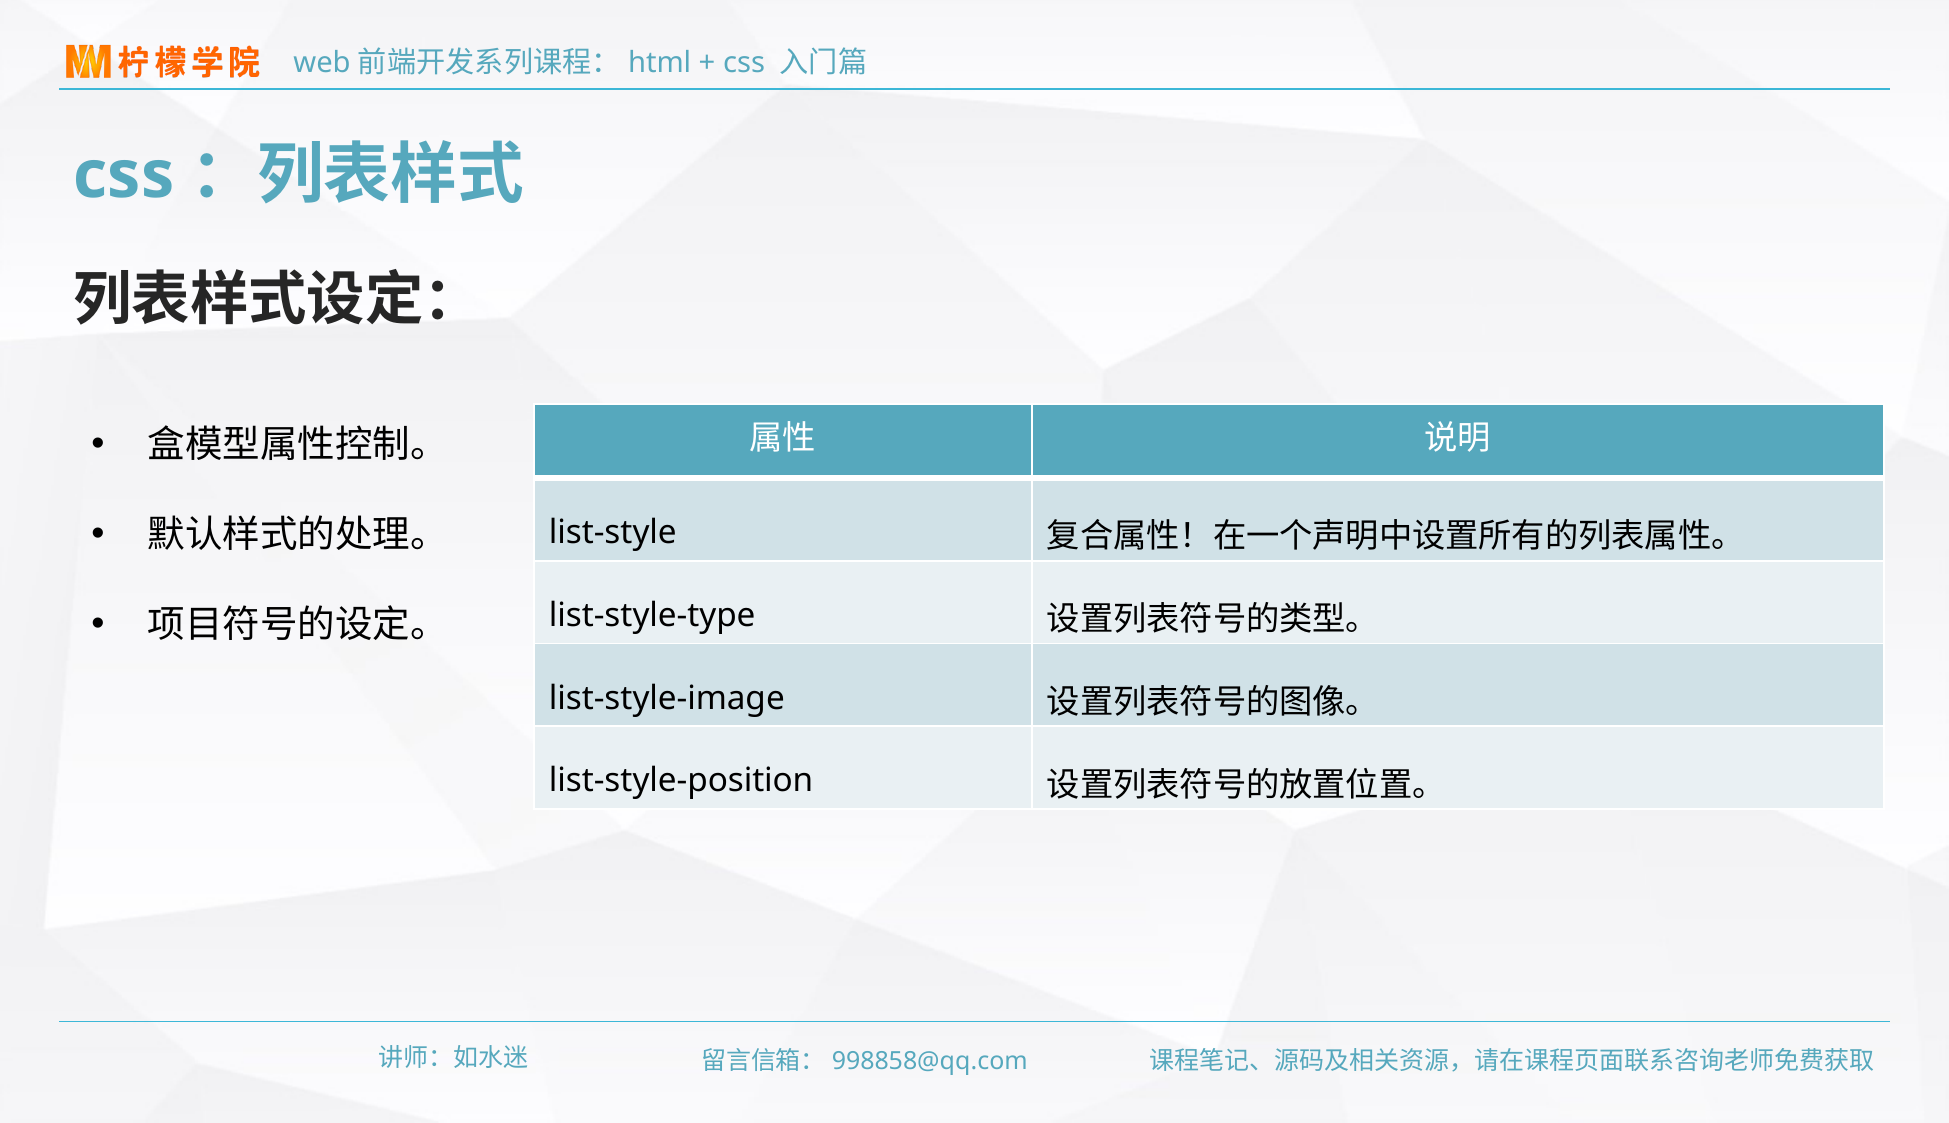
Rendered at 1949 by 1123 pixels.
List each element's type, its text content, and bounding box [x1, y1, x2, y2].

text_box css：列表样式 [59, 123, 1890, 219]
table_cell list-style-type [535, 562, 1031, 643]
text_box 列表样式设定： [59, 253, 1058, 339]
table_cell 设置列表符号的图像。 [1033, 644, 1883, 725]
table_cell list-style-image [535, 644, 1031, 725]
table_cell 设置列表符号的类型。 [1033, 562, 1883, 643]
picture [0, 0, 1949, 1123]
text_box 盒模型属性控制。 默认样式的处理。 项目符号的设定。 [76, 367, 1731, 653]
table_header 属性 [535, 405, 1031, 475]
table_cell list-style-position [535, 727, 1031, 808]
table_cell 复合属性！在一个声明中设置所有的列表属性。 [1033, 481, 1883, 560]
table_header 说明 [1033, 405, 1883, 475]
table_cell 设置列表符号的放置位置。 [1033, 727, 1883, 808]
table_cell list-style [535, 481, 1031, 560]
